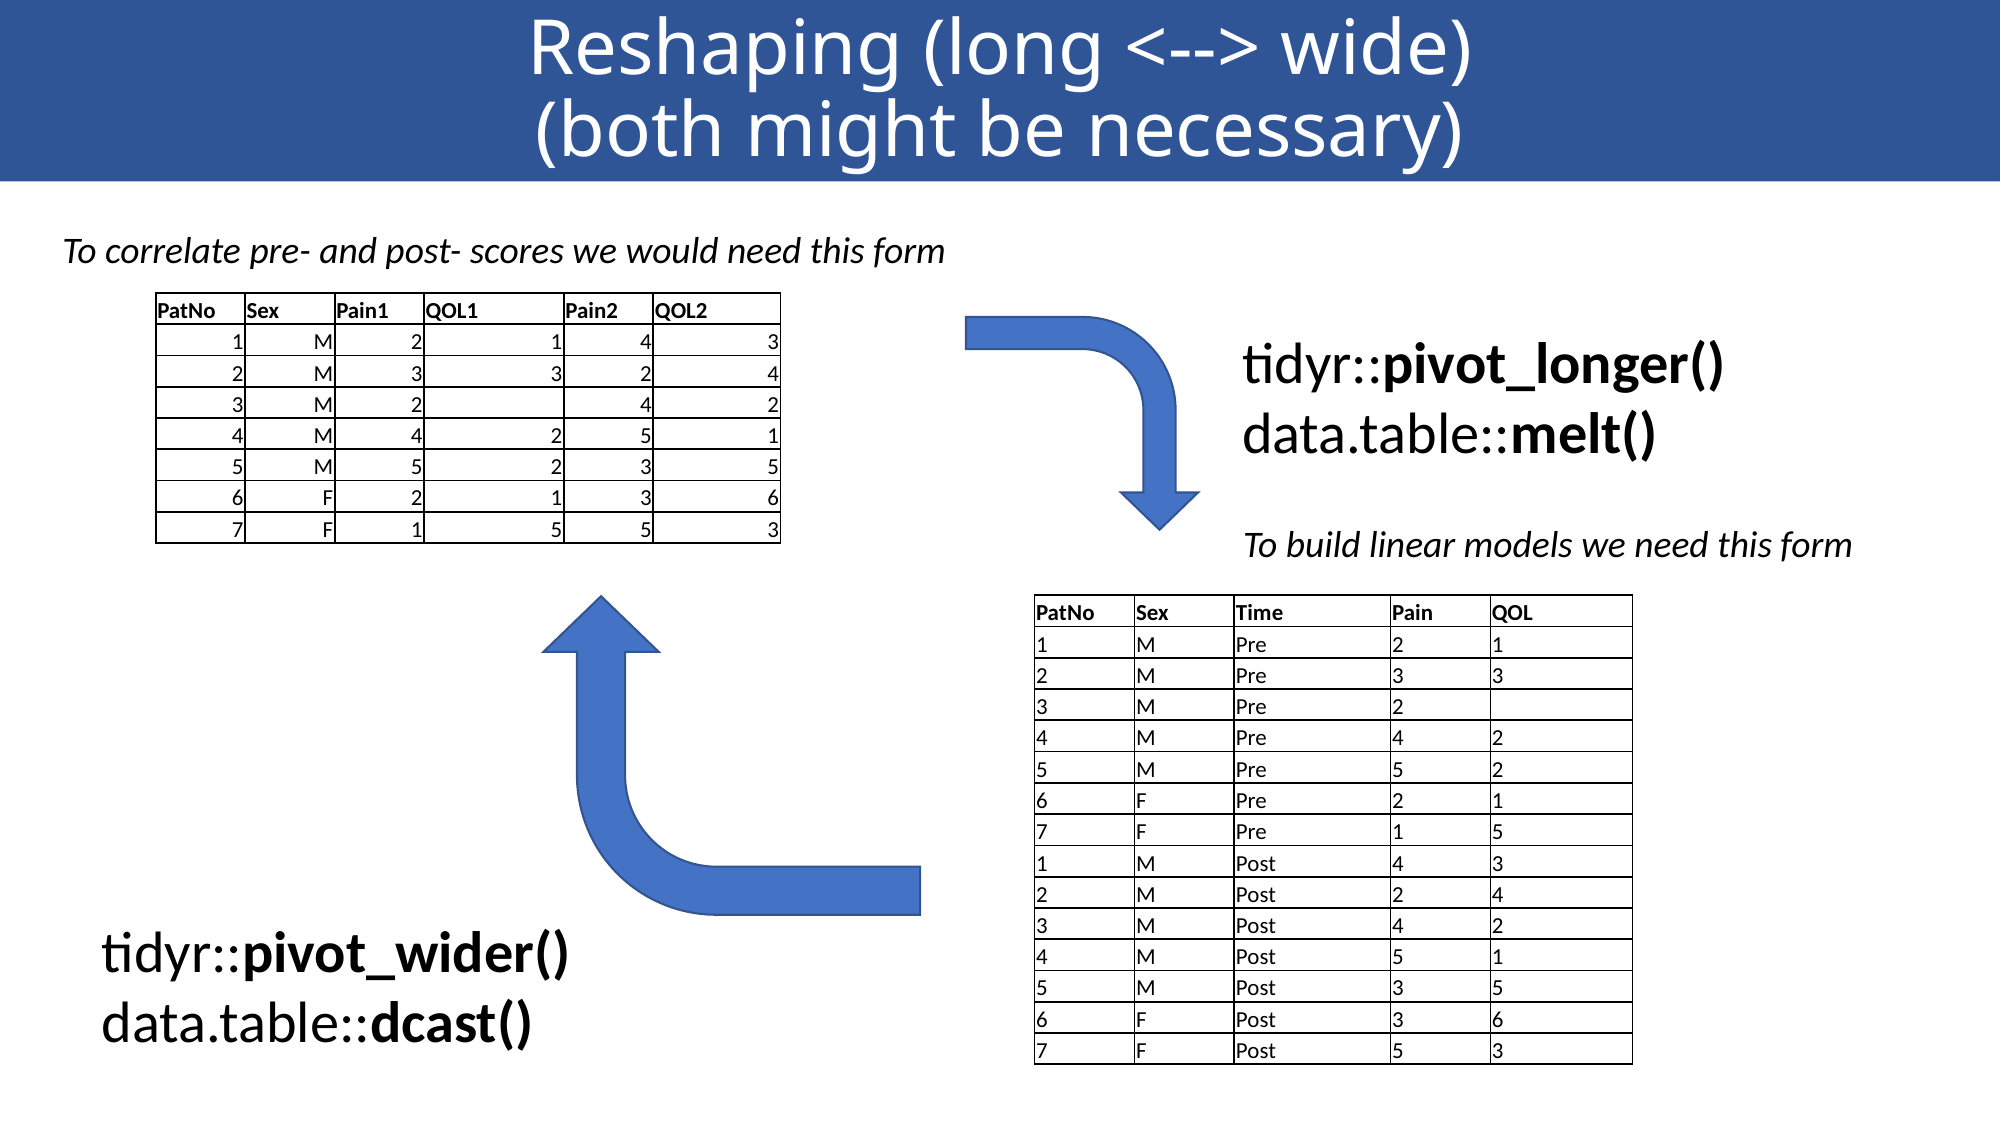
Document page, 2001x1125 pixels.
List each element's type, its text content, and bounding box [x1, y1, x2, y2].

table_cell 2 [1491, 752, 1632, 782]
table_cell 5 [1035, 971, 1134, 1001]
table_cell M [1135, 971, 1233, 1001]
table_cell 3 [565, 450, 652, 480]
table_cell Post [1235, 1034, 1390, 1063]
table_cell 5 [1035, 752, 1134, 782]
table_cell 6 [1035, 1003, 1134, 1032]
table_cell 3 [1491, 659, 1632, 688]
table_cell 2 [1035, 659, 1134, 688]
table_cell Post [1235, 1003, 1390, 1032]
table_cell 2 [1491, 721, 1632, 751]
table_cell 2 [1391, 878, 1490, 907]
table_cell Post [1235, 940, 1390, 970]
table_cell 6 [1491, 1003, 1632, 1032]
table_cell [425, 388, 563, 417]
table_cell [1491, 690, 1632, 719]
table_cell M [1135, 659, 1233, 688]
table_cell 5 [1391, 1034, 1490, 1063]
table_cell 1 [1391, 815, 1490, 845]
table_cell F [1135, 1034, 1233, 1063]
table_cell F [1135, 784, 1233, 813]
table_cell 3 [1391, 971, 1490, 1001]
table_cell 7 [1035, 815, 1134, 845]
table_cell M [1135, 909, 1233, 938]
table_cell 4 [1035, 721, 1134, 751]
table_cell 5 [565, 513, 652, 542]
table_cell M [1135, 940, 1233, 970]
table_cell 1 [157, 325, 244, 355]
table_cell 2 [1391, 784, 1490, 813]
table_cell 3 [565, 481, 652, 511]
table_cell Post [1235, 878, 1390, 907]
table_cell 3 [1391, 1003, 1490, 1032]
table_header Pain [1391, 596, 1490, 626]
table_cell 4 [1491, 878, 1632, 907]
table_cell 3 [1491, 846, 1632, 876]
table_cell Pre [1235, 815, 1390, 845]
table_cell 5 [1391, 752, 1490, 782]
table_cell M [1135, 846, 1233, 876]
table_cell 2 [1391, 690, 1490, 719]
table_cell 4 [336, 419, 423, 448]
table_cell 3 [1035, 690, 1134, 719]
table_cell 4 [1035, 940, 1134, 970]
table_header Pain2 [565, 294, 652, 323]
table_cell 2 [654, 388, 780, 417]
table_cell 4 [1391, 909, 1490, 938]
table_header Pain1 [336, 294, 423, 323]
table_cell 2 [1035, 878, 1134, 907]
table_cell F [1135, 815, 1233, 845]
text_box [540, 594, 922, 916]
table_cell Post [1235, 971, 1390, 1001]
table_cell Pre [1235, 752, 1390, 782]
table_cell 1 [1491, 627, 1632, 657]
table_header QOL [1491, 596, 1632, 626]
table_cell 3 [1491, 1034, 1632, 1063]
table_header Sex [246, 294, 334, 323]
table_cell M [1135, 721, 1233, 751]
text_box tidyr::pivot_wider() data.table::dcast() [86, 906, 587, 1062]
table_cell M [246, 419, 334, 448]
table_header Sex [1135, 596, 1233, 626]
table_cell 2 [157, 356, 244, 386]
table_cell 6 [157, 481, 244, 511]
table_cell M [1135, 878, 1233, 907]
table_cell 1 [1491, 784, 1632, 813]
table_cell Post [1235, 909, 1390, 938]
table_cell 2 [336, 388, 423, 417]
table_cell 2 [336, 481, 423, 511]
table_cell Pre [1235, 627, 1390, 657]
table_cell M [246, 388, 334, 417]
table_cell Pre [1235, 690, 1390, 719]
table_cell 2 [425, 419, 563, 448]
table_cell 5 [565, 419, 652, 448]
table_cell 2 [1491, 909, 1632, 938]
table_cell Pre [1235, 721, 1390, 751]
table_cell M [1135, 627, 1233, 657]
table_cell 3 [336, 356, 423, 386]
table_cell 2 [425, 450, 563, 480]
table_cell 3 [1391, 659, 1490, 688]
table_cell 4 [1391, 721, 1490, 751]
table_cell F [246, 513, 334, 542]
table_header QOL2 [654, 294, 780, 323]
text_box To build linear models we need this form [1228, 512, 1869, 573]
table_cell Pre [1235, 659, 1390, 688]
text_box tidyr::pivot_longer() data.table::melt() [1227, 317, 1742, 473]
table_cell 3 [425, 356, 563, 386]
table_cell 5 [1391, 940, 1490, 970]
table_cell 5 [1491, 971, 1632, 1001]
table_cell M [246, 450, 334, 480]
table_cell 4 [157, 419, 244, 448]
table_cell 1 [425, 325, 563, 355]
table_cell 5 [654, 450, 780, 480]
table_cell 4 [565, 325, 652, 355]
table_cell 6 [1035, 784, 1134, 813]
table_cell 7 [157, 513, 244, 542]
table_cell 5 [157, 450, 244, 480]
table_cell 2 [1391, 627, 1490, 657]
table_cell 1 [654, 419, 780, 448]
text_box To correlate pre- and post- scores we would need this form [47, 218, 962, 279]
table_cell 5 [425, 513, 563, 542]
table_cell Pre [1235, 784, 1390, 813]
table_cell M [246, 325, 334, 355]
table_cell F [1135, 1003, 1233, 1032]
table_cell 4 [565, 388, 652, 417]
table_header QOL1 [425, 294, 563, 323]
table_cell 5 [336, 450, 423, 480]
table_cell 1 [425, 481, 563, 511]
text_box [964, 315, 1201, 532]
table_cell F [246, 481, 334, 511]
table_header PatNo [157, 294, 244, 323]
table_cell 1 [1491, 940, 1632, 970]
table_cell 1 [336, 513, 423, 542]
table_cell 1 [1035, 627, 1134, 657]
table_cell 3 [654, 325, 780, 355]
table_cell M [246, 356, 334, 386]
table_cell 3 [654, 513, 780, 542]
table_cell Post [1235, 846, 1390, 876]
title Reshaping (long <--> wide) (both might be necessary) [0, 0, 2000, 182]
table_header PatNo [1035, 596, 1134, 626]
table_cell 4 [1391, 846, 1490, 876]
table_cell 2 [336, 325, 423, 355]
table_cell 3 [157, 388, 244, 417]
table_cell M [1135, 690, 1233, 719]
table_cell M [1135, 752, 1233, 782]
table_cell 5 [1491, 815, 1632, 845]
table_cell 4 [654, 356, 780, 386]
table_cell 1 [1035, 846, 1134, 876]
table_header Time [1235, 596, 1390, 626]
table_cell 7 [1035, 1034, 1134, 1063]
table_cell 2 [565, 356, 652, 386]
table_cell 3 [1035, 909, 1134, 938]
table_cell 6 [654, 481, 780, 511]
